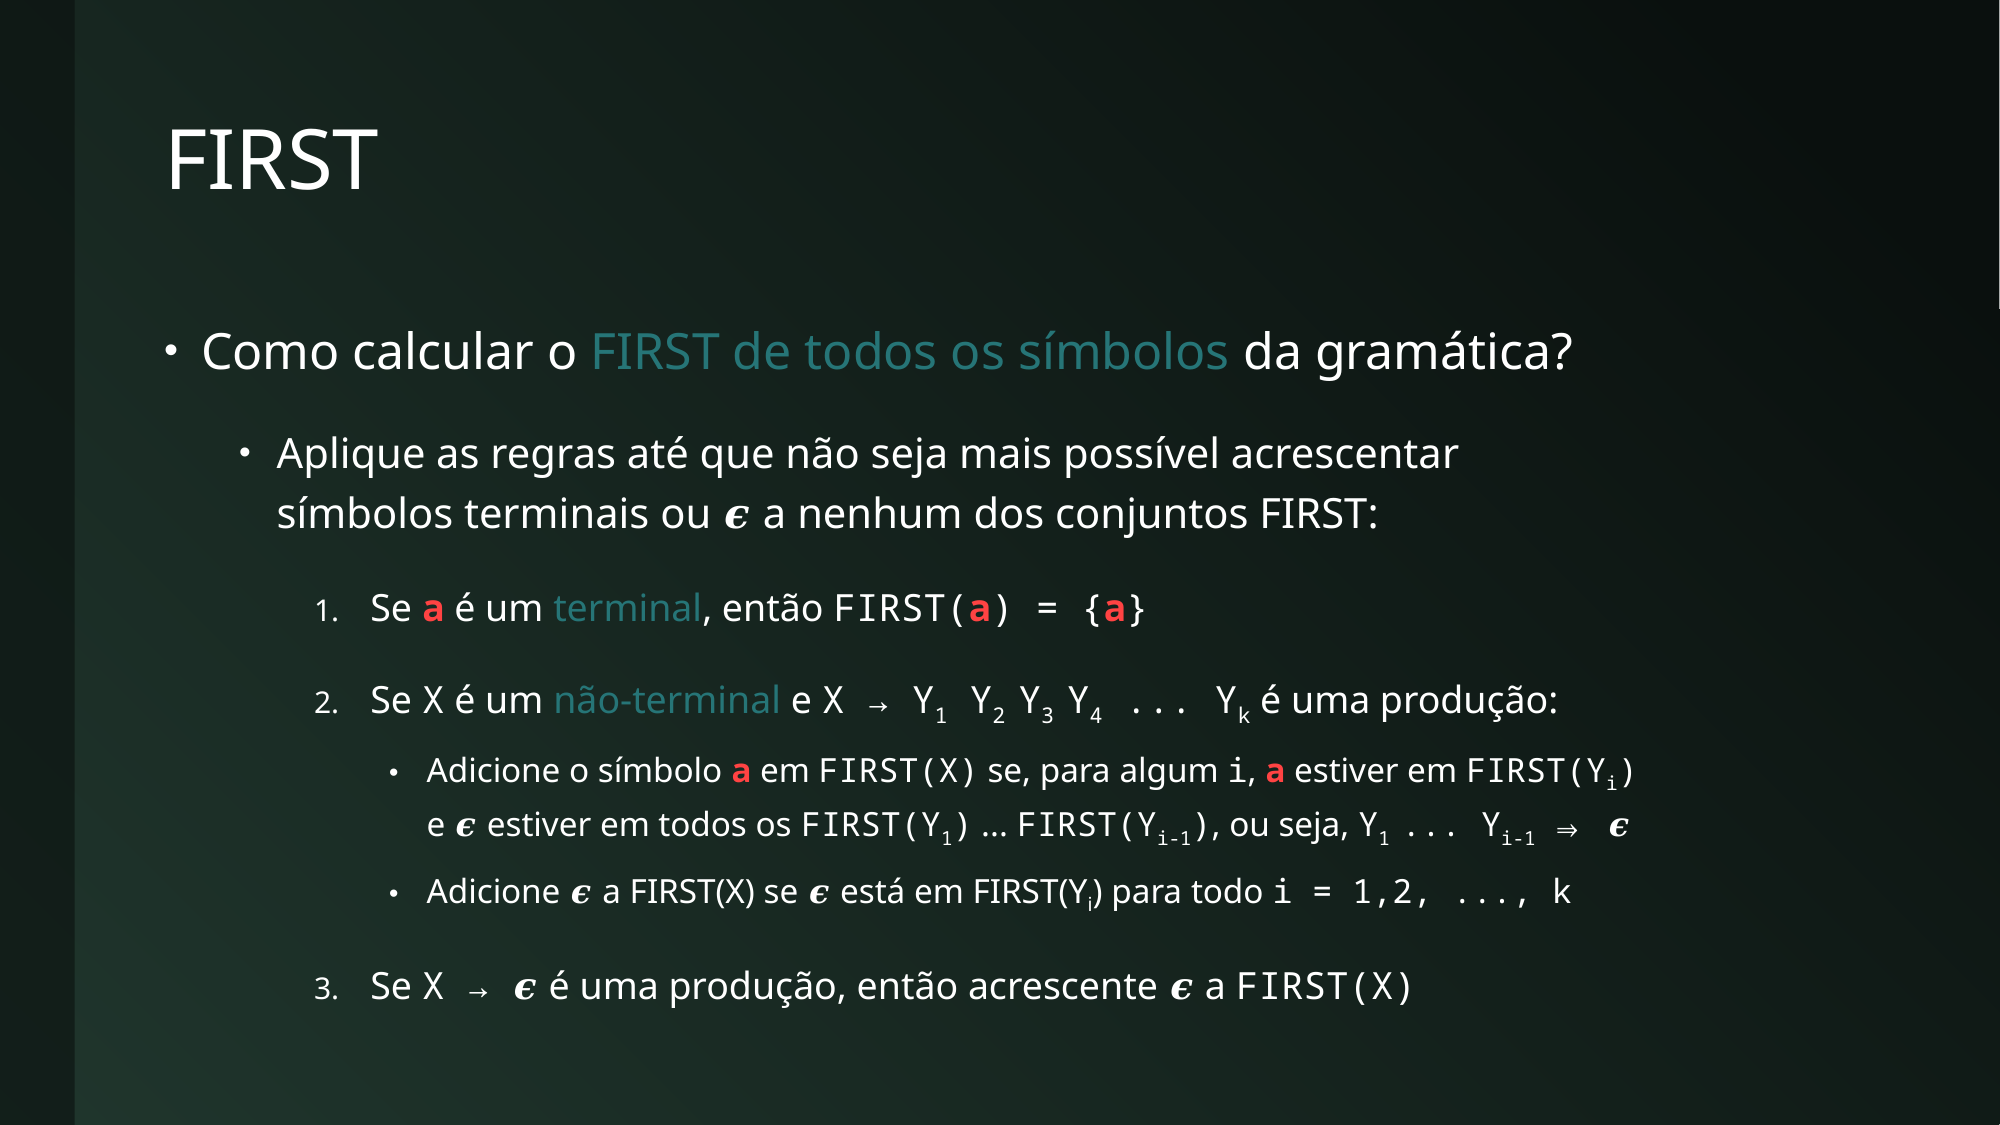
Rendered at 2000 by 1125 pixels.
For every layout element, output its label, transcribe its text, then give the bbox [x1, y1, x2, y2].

list Como calcular o FIRST de todos os símbolos da gramática? Aplique as regras até que não seja mais possível acrescentar símbolos terminais ou 𝝐 a nenhum dos conjuntos FIRST: Se a é um terminal, então FIRST(a) = {a} Se X é um não-terminal e X → Y1 Y2 Y3 Y4 ... Yk é uma produção: Adicione o símbolo a em FIRST(X) se, para algum i, a estiver em FIRST(Yi) e 𝝐 estiver em todos os FIRST(Y1) ... FIRST(Yi-1), ou seja, Y1 ... Yi-1 ⇒ 𝝐 Adicione 𝝐 a FIRST(X) se 𝝐 está em FIRST(Yi) para todo i = 1,2, ..., k Se X → 𝝐 é uma produção, então acrescente 𝝐 a FIRST(X) [149, 299, 1898, 1025]
title FIRST [149, 62, 1898, 263]
